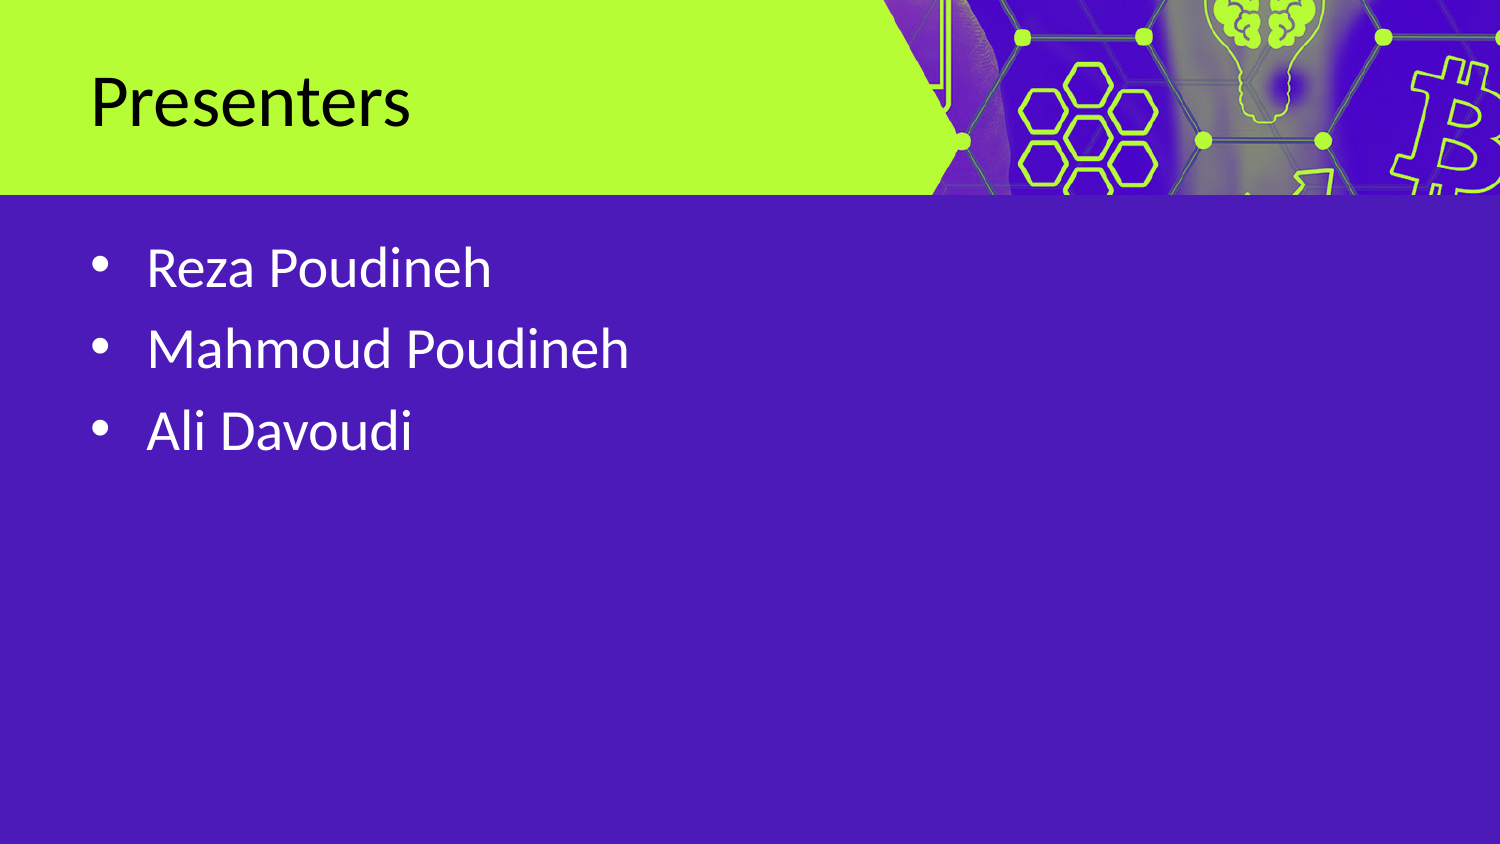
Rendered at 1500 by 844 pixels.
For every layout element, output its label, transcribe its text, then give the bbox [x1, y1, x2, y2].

picture [0, 0, 1500, 844]
list Reza Poudineh Mahmoud Poudineh Ali Davoudi [75, 221, 1425, 782]
title Presenters [75, 16, 1425, 177]
